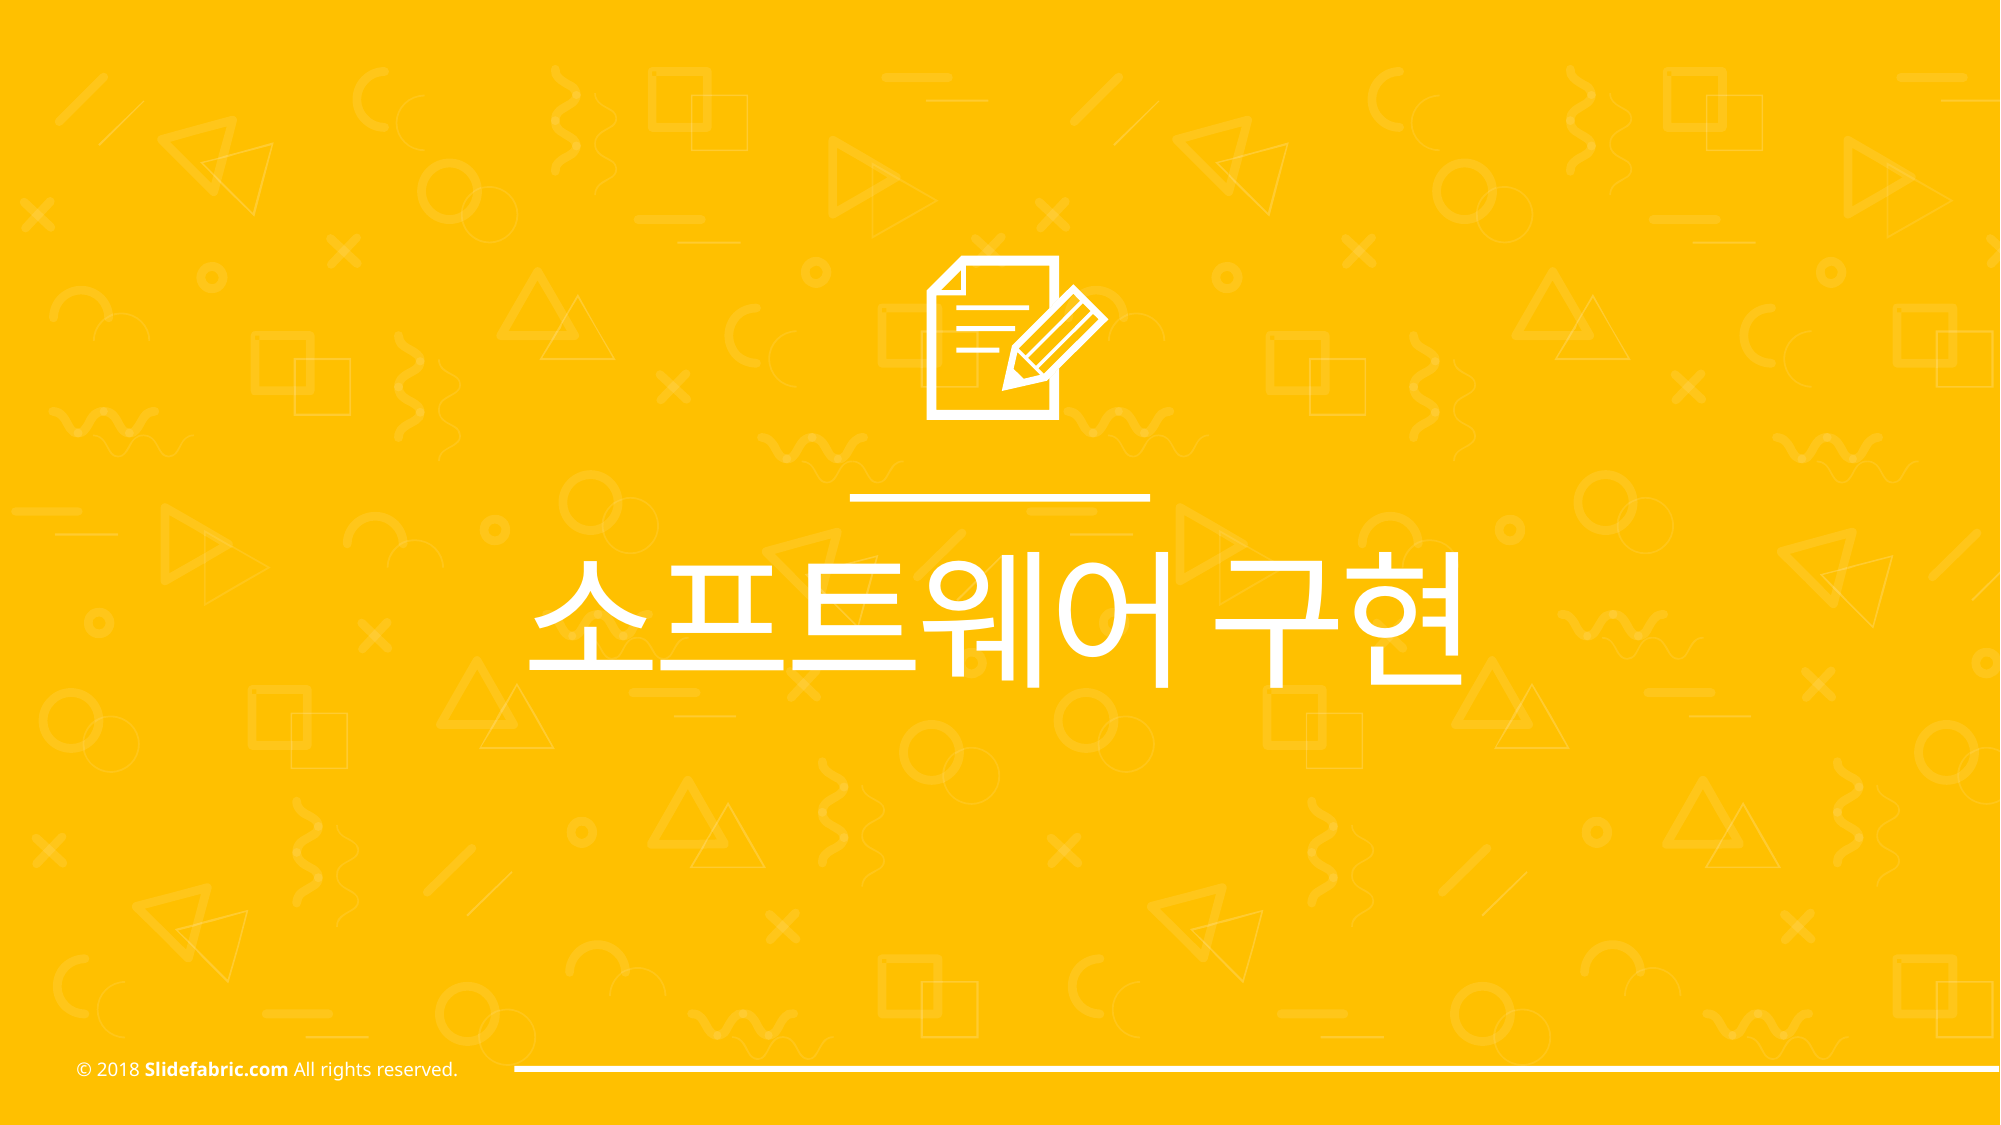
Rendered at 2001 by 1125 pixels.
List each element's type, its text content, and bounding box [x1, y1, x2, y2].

text_box [849, 494, 1151, 502]
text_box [926, 255, 1109, 420]
text_box 소프트웨어 구현 [514, 519, 1486, 715]
